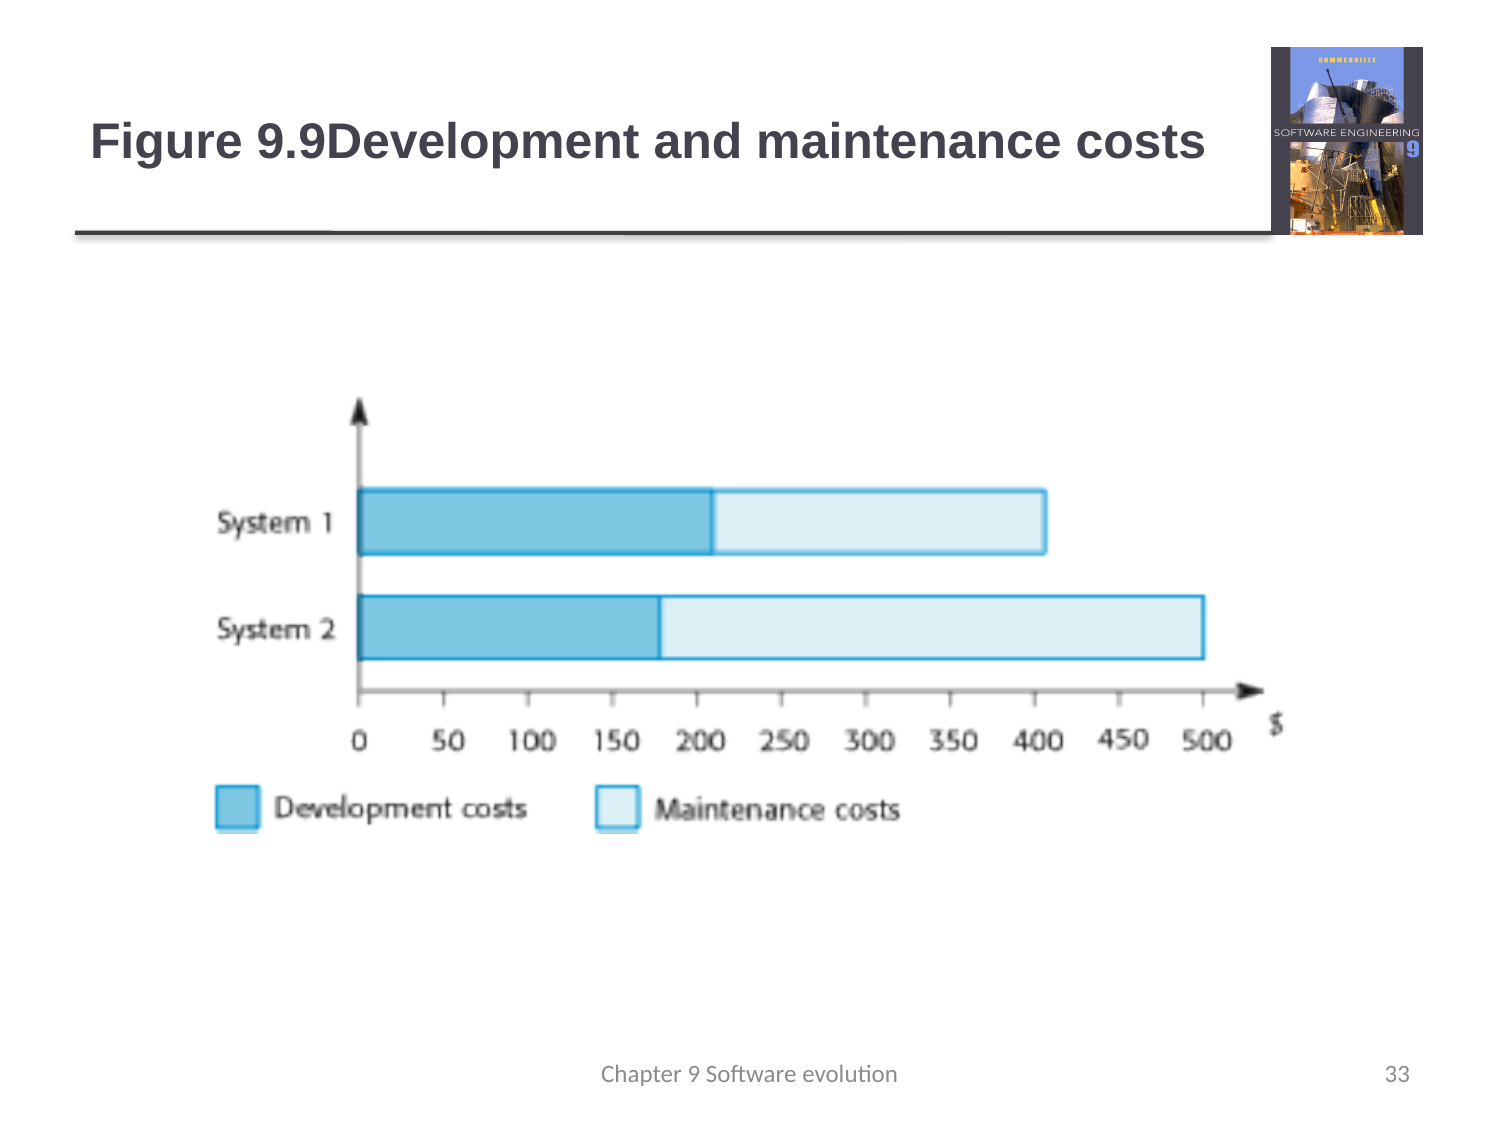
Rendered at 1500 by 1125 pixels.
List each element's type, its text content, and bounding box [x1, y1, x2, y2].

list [211, 316, 1292, 911]
title Figure 9.9Development and maintenance costs [74, 44, 1272, 233]
slide_number 33 [1074, 1042, 1425, 1103]
footer Chapter 9 Software evolution [512, 1042, 988, 1103]
picture [1272, 47, 1423, 235]
